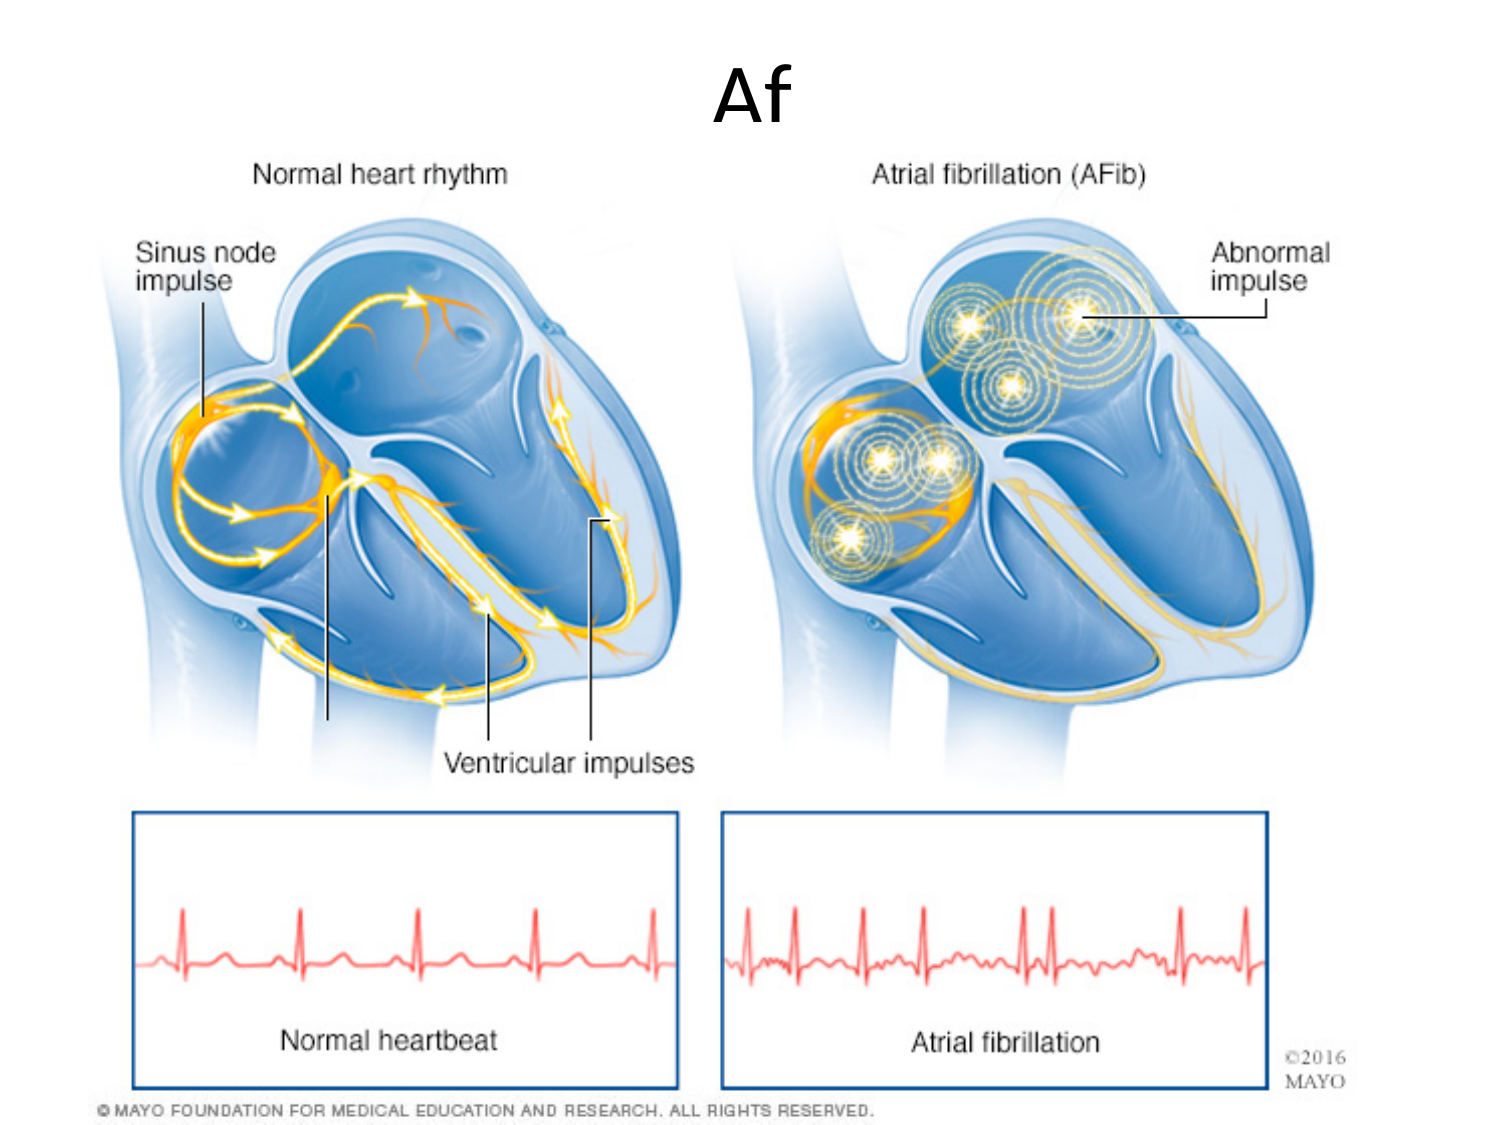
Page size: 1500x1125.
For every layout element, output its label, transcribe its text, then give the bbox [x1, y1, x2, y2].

title Af [76, 0, 1427, 185]
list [88, 122, 1359, 1125]
